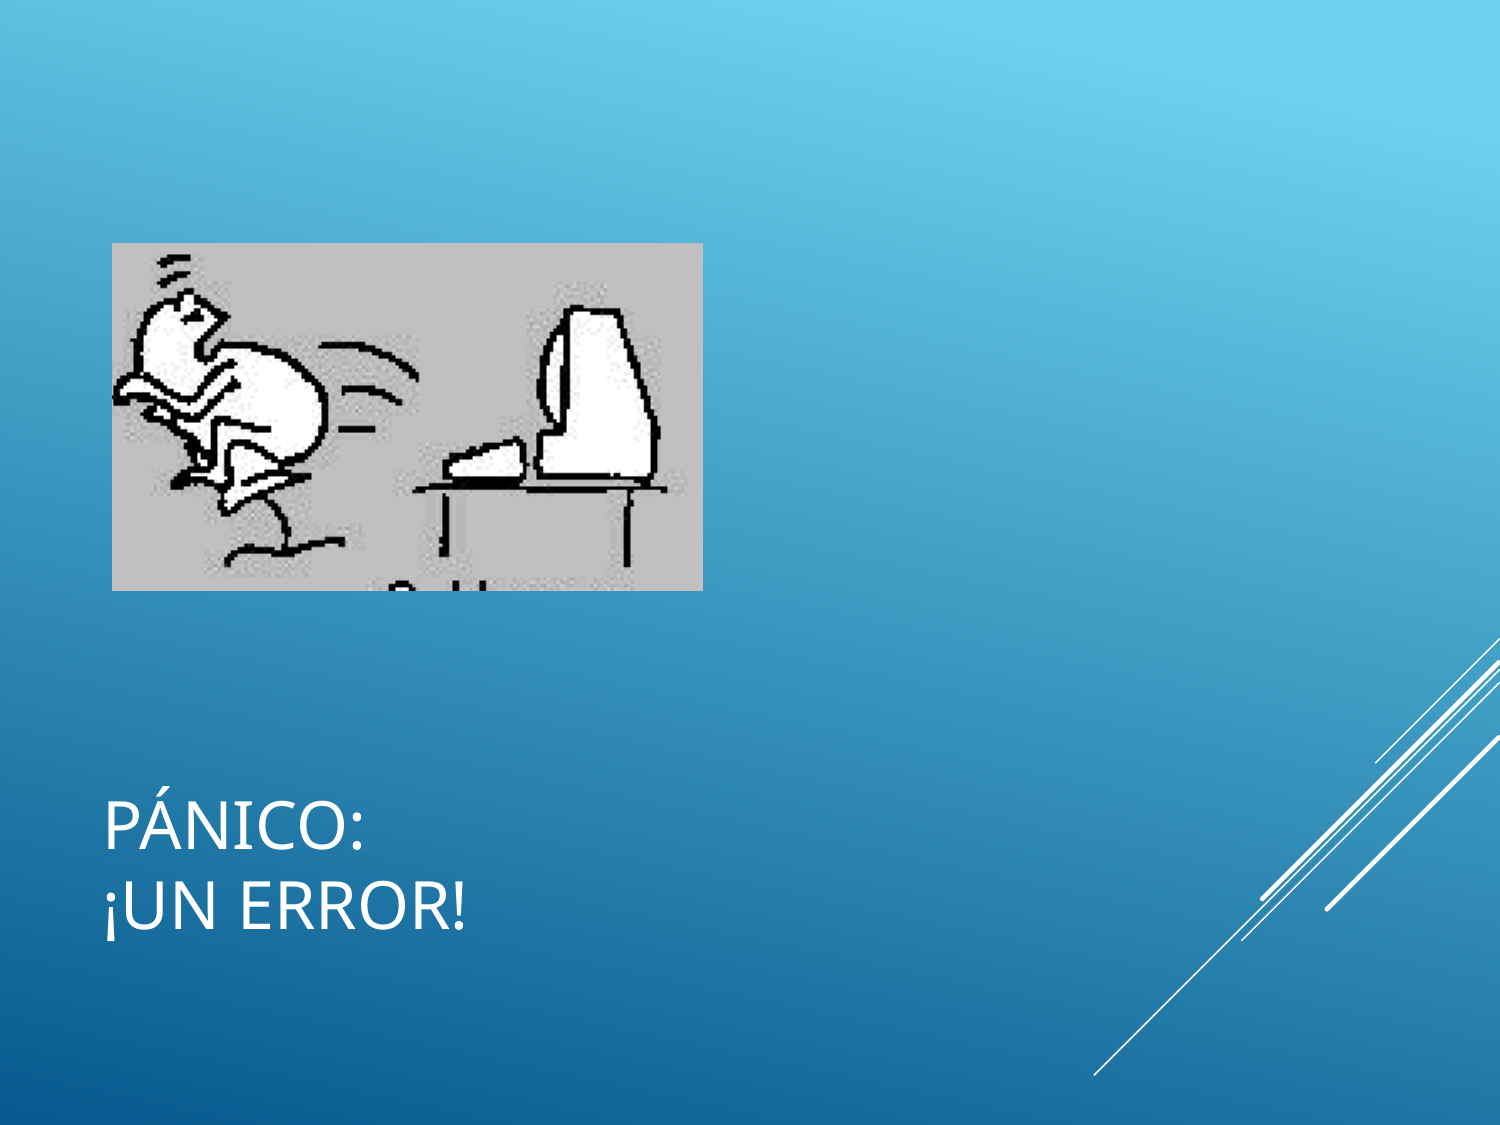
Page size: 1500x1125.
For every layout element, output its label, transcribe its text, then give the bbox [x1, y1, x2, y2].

title Pánico: ¡un error! [87, 737, 1163, 988]
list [111, 243, 703, 591]
